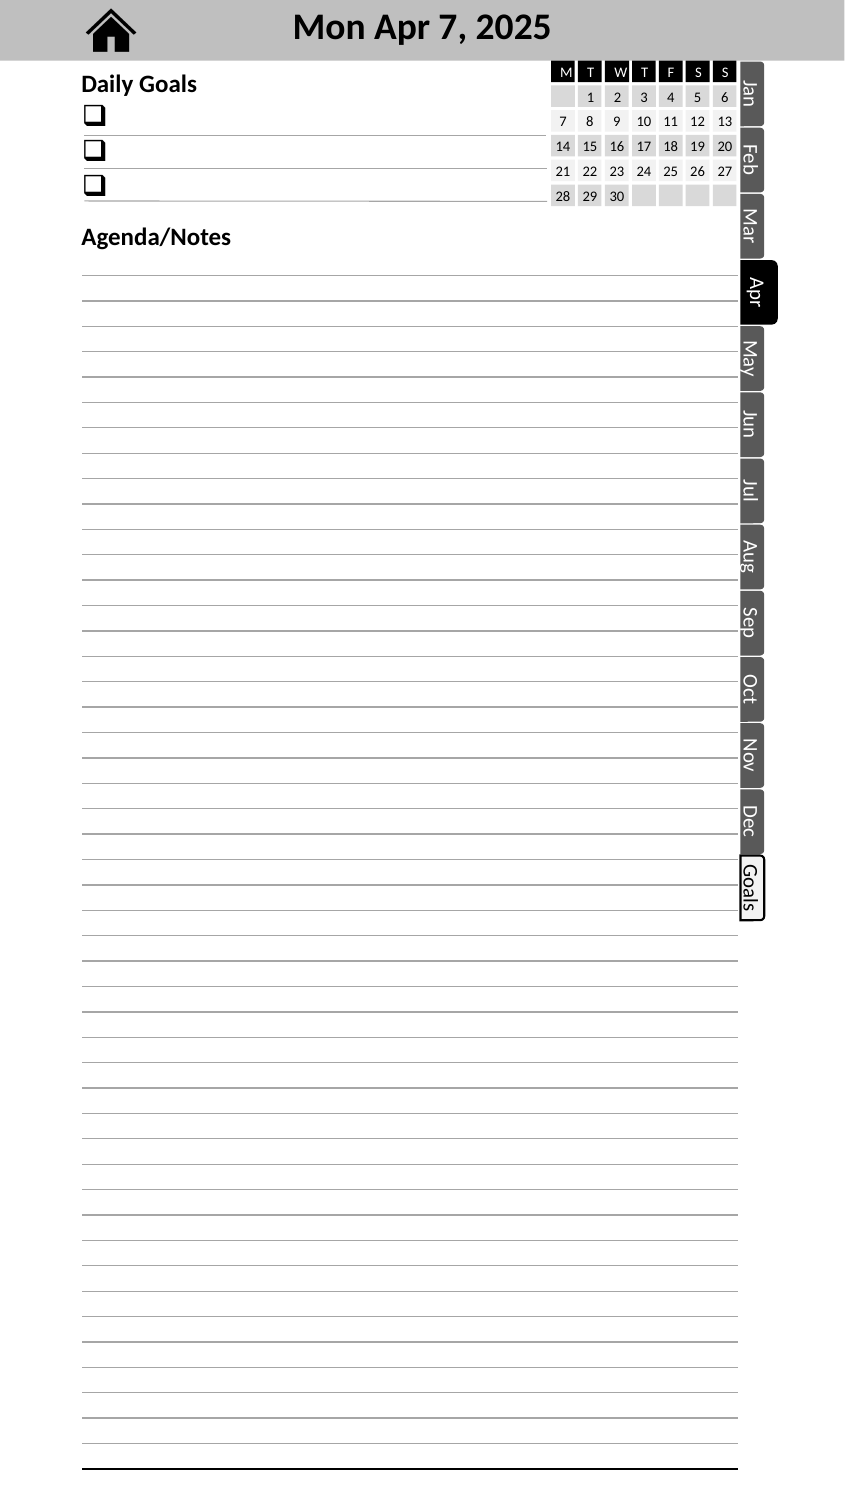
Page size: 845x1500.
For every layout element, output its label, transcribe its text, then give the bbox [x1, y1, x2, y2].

list Mon Apr 7, 2025 [190, 0, 655, 61]
picture [82, 1, 140, 59]
